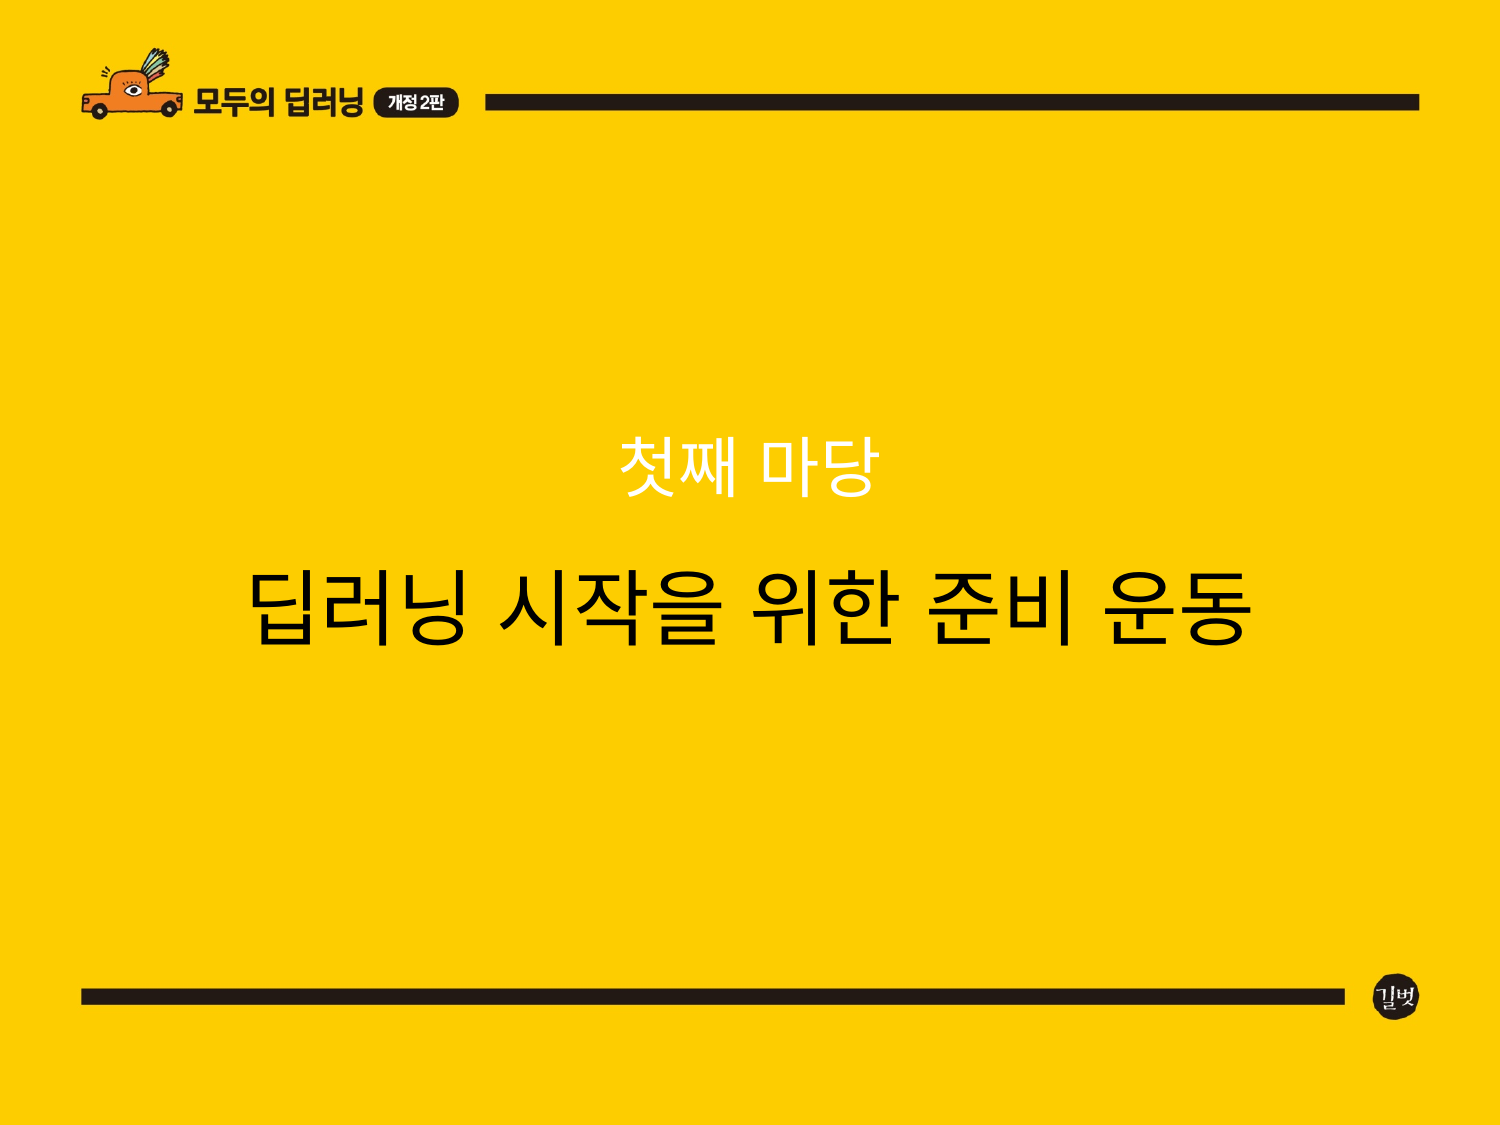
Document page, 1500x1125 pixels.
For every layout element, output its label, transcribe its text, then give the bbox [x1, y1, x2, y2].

text_box 첫째 마당 딥러닝 시작을 위한 준비 운동 [0, 418, 1500, 664]
picture [0, 664, 1500, 1125]
picture [0, 0, 1500, 418]
